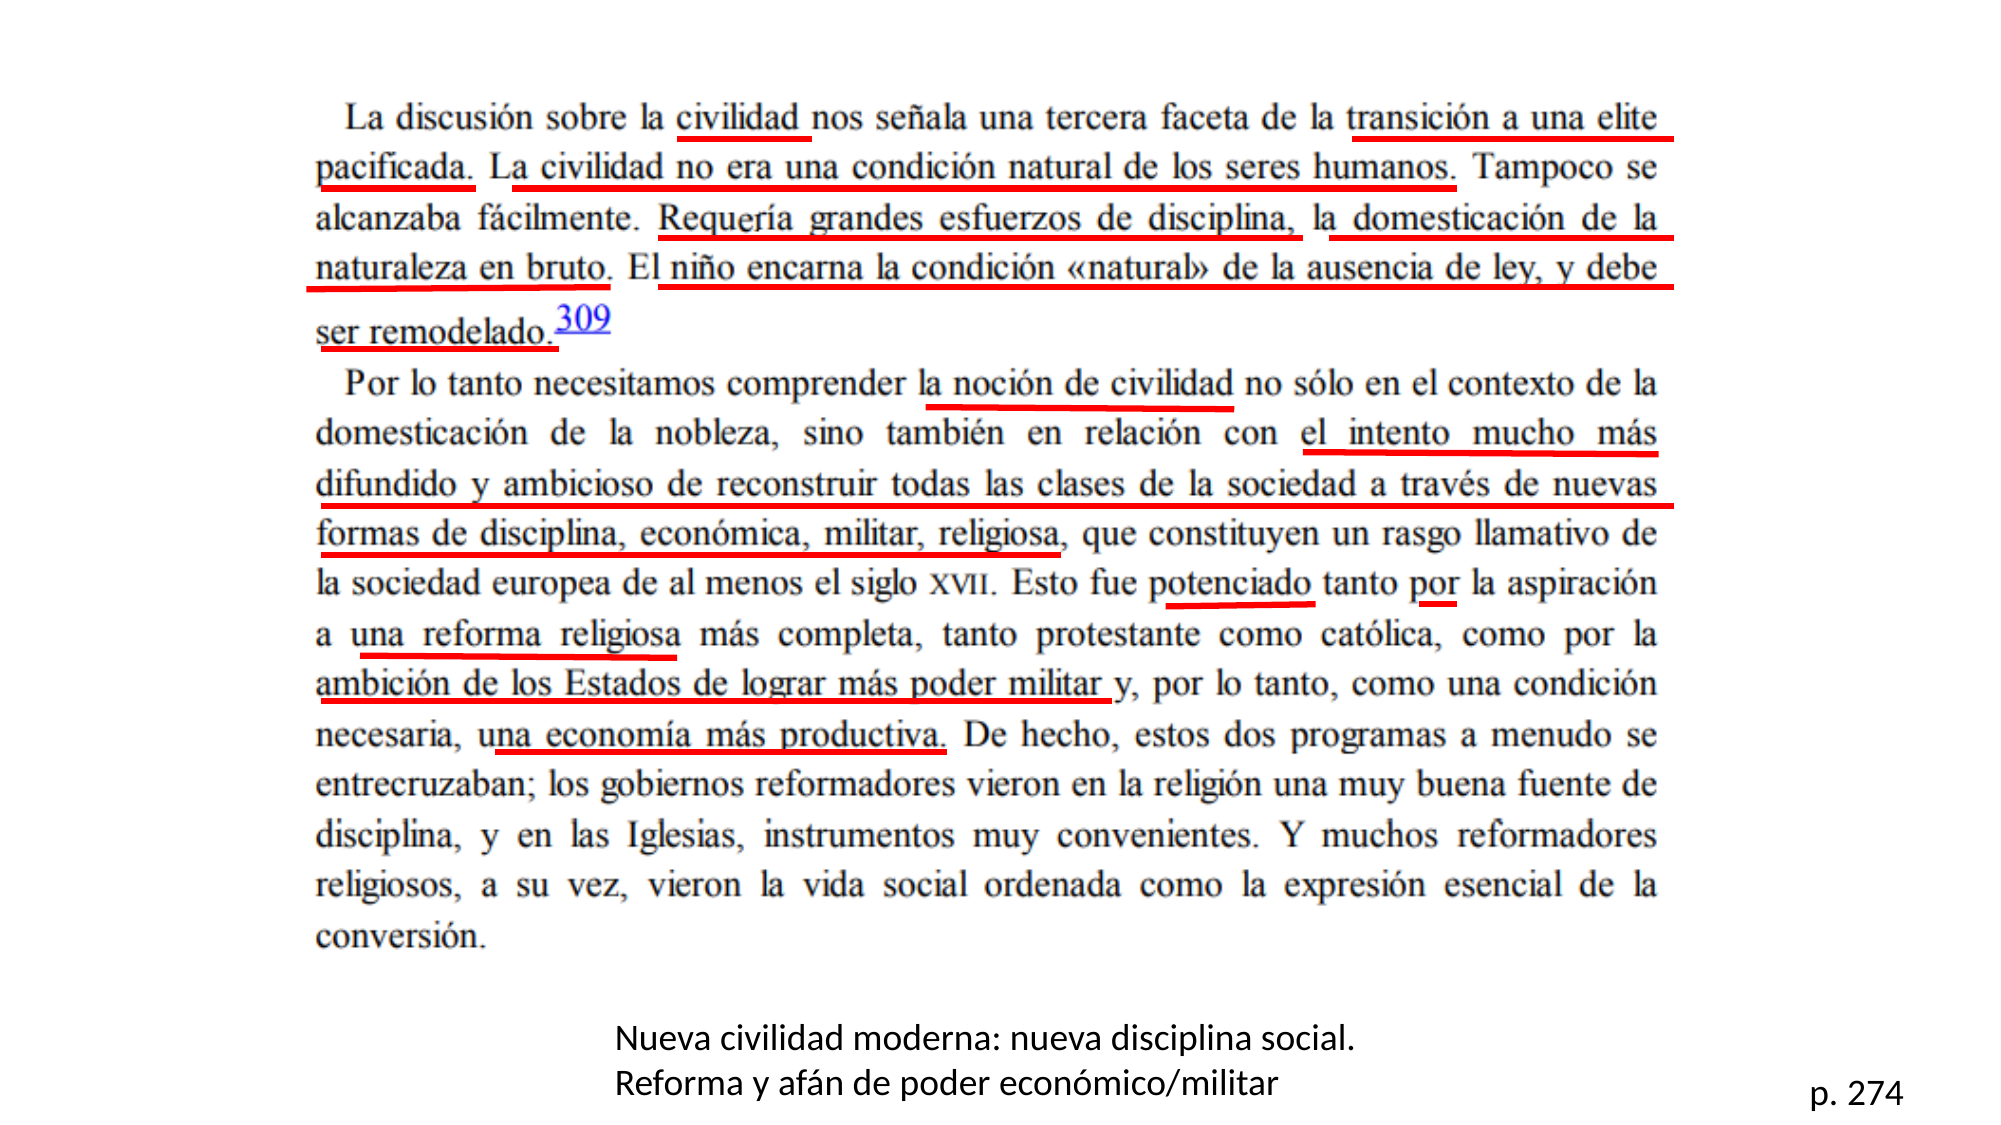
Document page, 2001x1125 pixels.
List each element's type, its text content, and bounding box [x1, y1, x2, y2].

picture [281, 99, 1693, 963]
text_box Nueva civilidad moderna: nueva disciplina social. Reforma y afán de poder económico/militar [599, 1005, 1458, 1111]
text_box p. 274 [1794, 1060, 2000, 1121]
